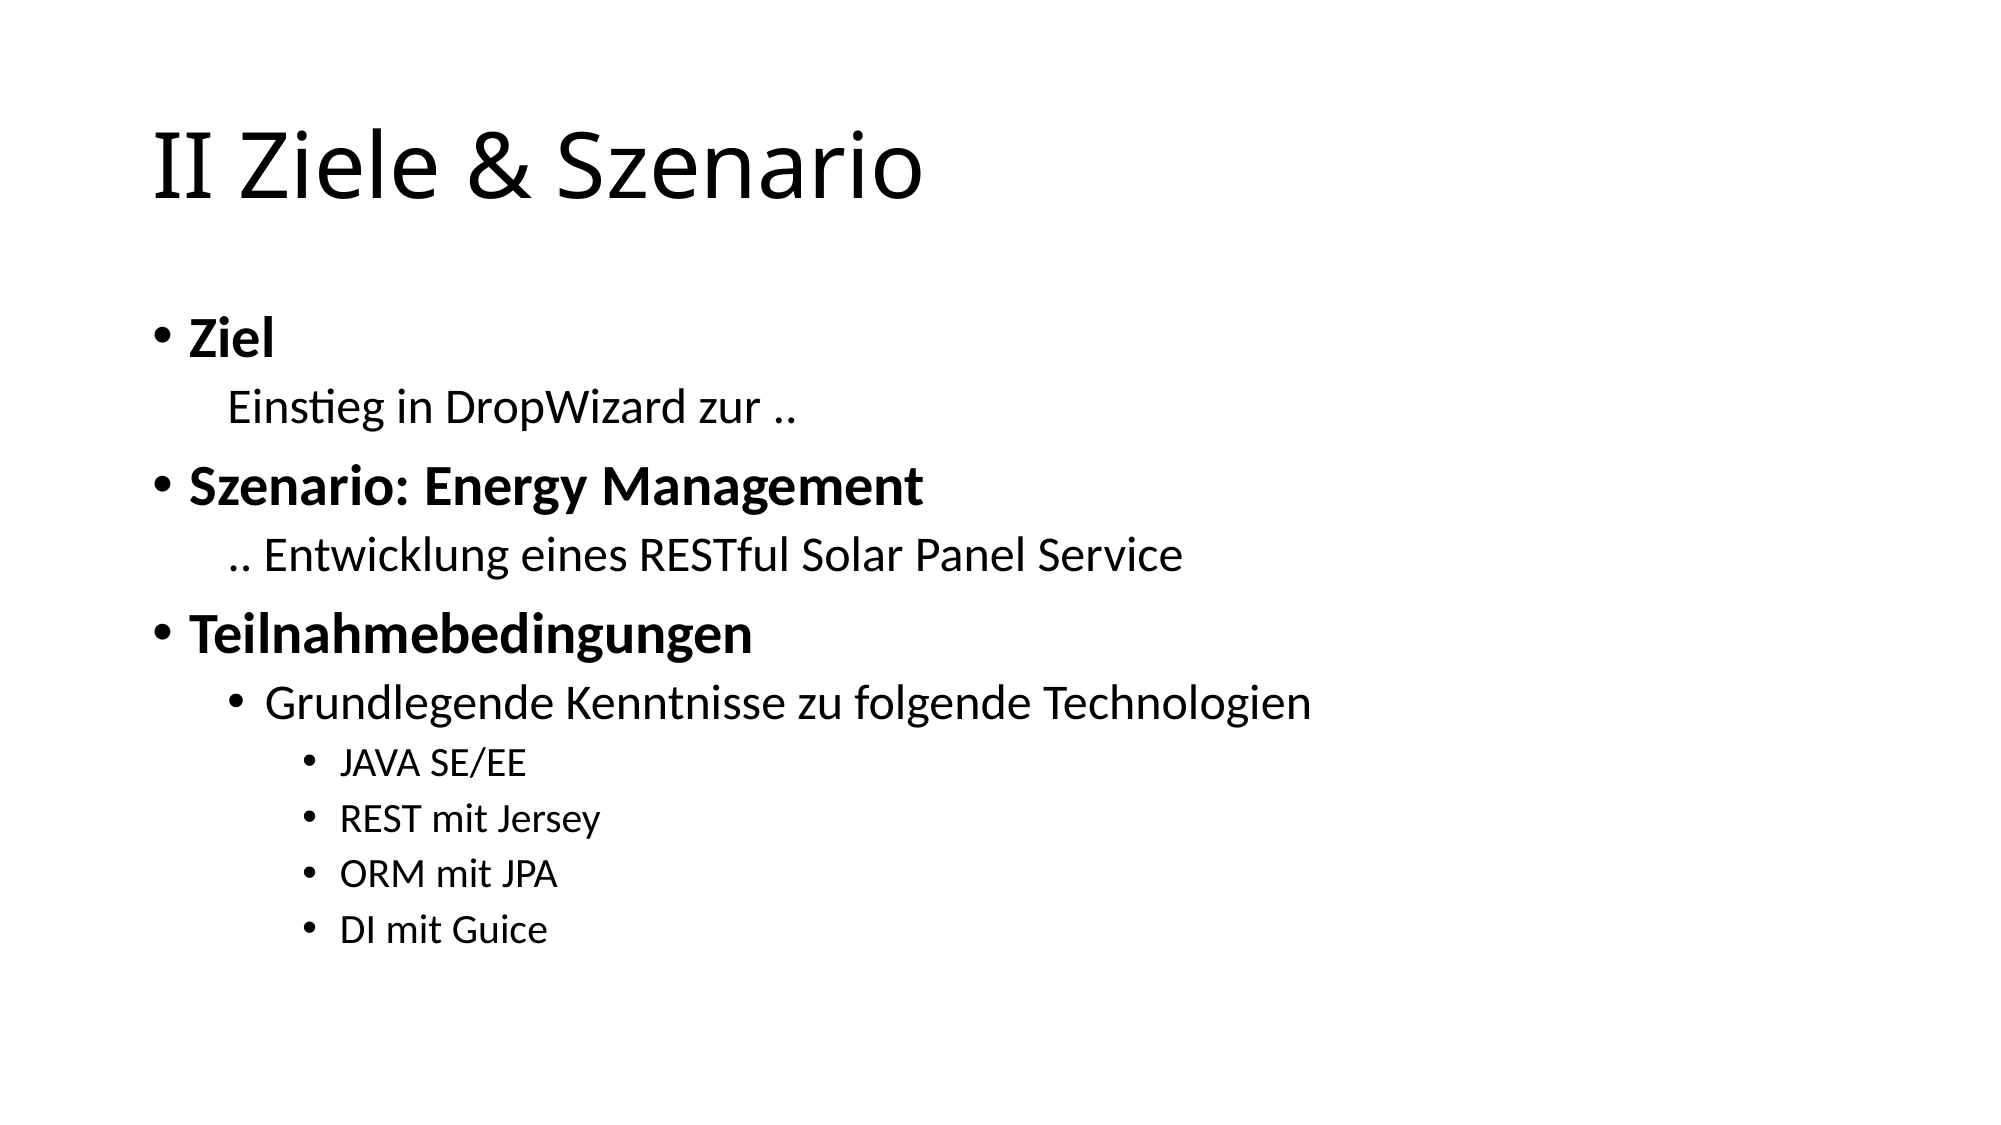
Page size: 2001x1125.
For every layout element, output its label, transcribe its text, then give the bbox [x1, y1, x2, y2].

title II Ziele & Szenario [137, 59, 1863, 278]
list Ziel Einstieg in DropWizard zur .. Szenario: Energy Management .. Entwicklung eines RESTful Solar Panel Service Teilnahmebedingungen Grundlegende Kenntnisse zu folgende Technologien JAVA SE/EE REST mit Jersey ORM mit JPA DI mit Guice [137, 299, 1863, 1014]
